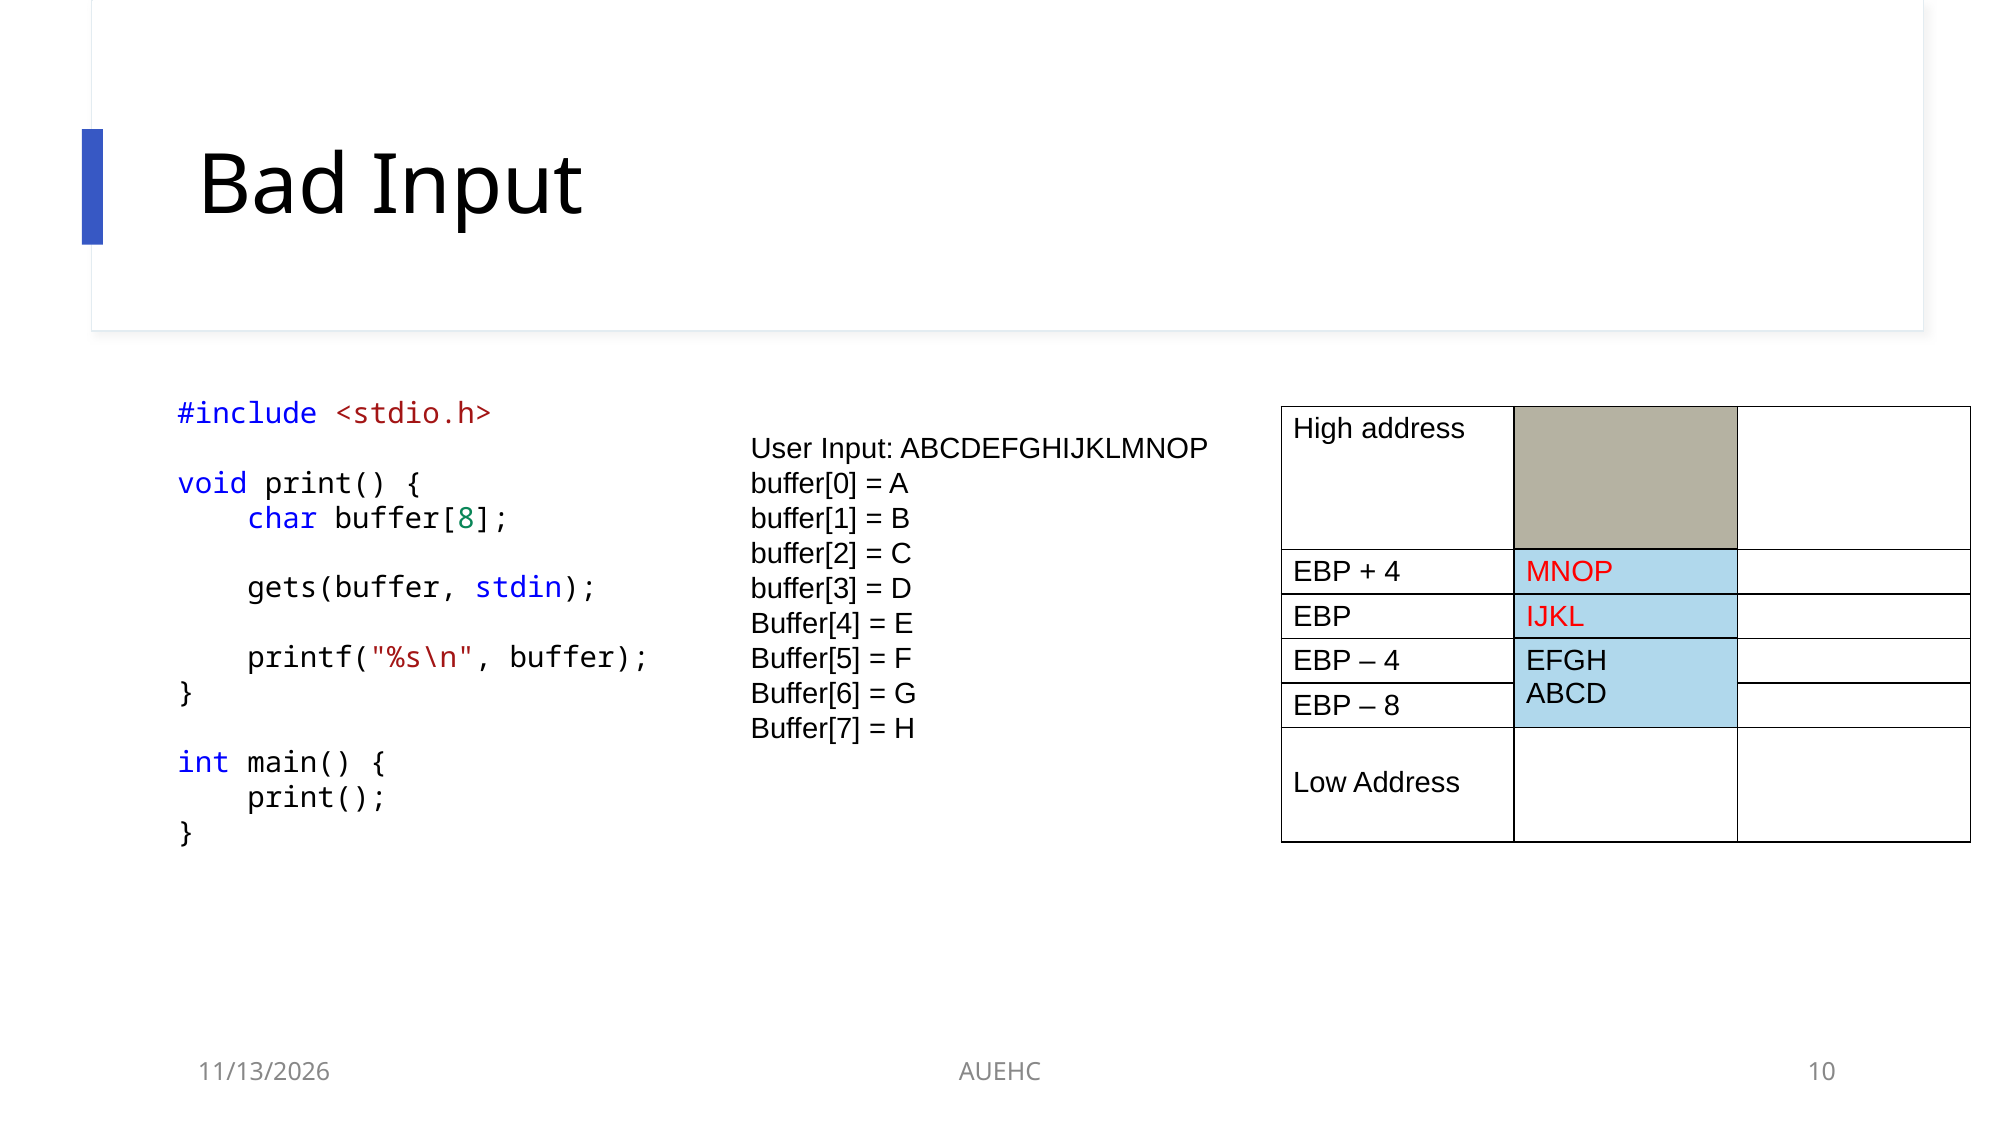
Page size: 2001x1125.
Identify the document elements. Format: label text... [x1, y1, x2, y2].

table_cell [1515, 728, 1737, 841]
text_box #include <stdio.h> void print() { char buffer[8]; gets(buffer, stdin); printf("%s\n", buffer); } int main() { print(); } [162, 386, 1030, 926]
table_cell [1738, 639, 1970, 682]
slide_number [183, 1042, 633, 1103]
table_cell [1738, 684, 1970, 727]
table_cell Low Address [1282, 728, 1513, 841]
footer AUEHC [662, 1042, 1338, 1103]
table_cell EBP – 4 [1282, 639, 1513, 682]
table_cell IJKL [1515, 595, 1737, 637]
table_cell EBP + 4 [1282, 550, 1513, 593]
table_cell MNOP [1515, 550, 1737, 593]
table_cell [1738, 550, 1970, 593]
table_cell EBP – 8 [1282, 684, 1513, 727]
table_cell EFGH ABCD [1515, 639, 1737, 727]
table_header [1738, 407, 1970, 549]
table_cell [1738, 728, 1970, 841]
title Bad Input [183, 90, 1851, 284]
slide_number 10 [1401, 1042, 1851, 1103]
table_header [1515, 407, 1737, 548]
table_cell EBP [1282, 595, 1513, 638]
text_box User Input: ABCDEFGHIJKLMNOP buffer[0] = A buffer[1] = B buffer[2] = C buffer[3] = D Buffer[4] = E Buffer[5] = F Buffer[6] = G Buffer[7] = H [735, 422, 1241, 787]
table_cell [1738, 595, 1970, 638]
table_header High address [1282, 407, 1513, 549]
